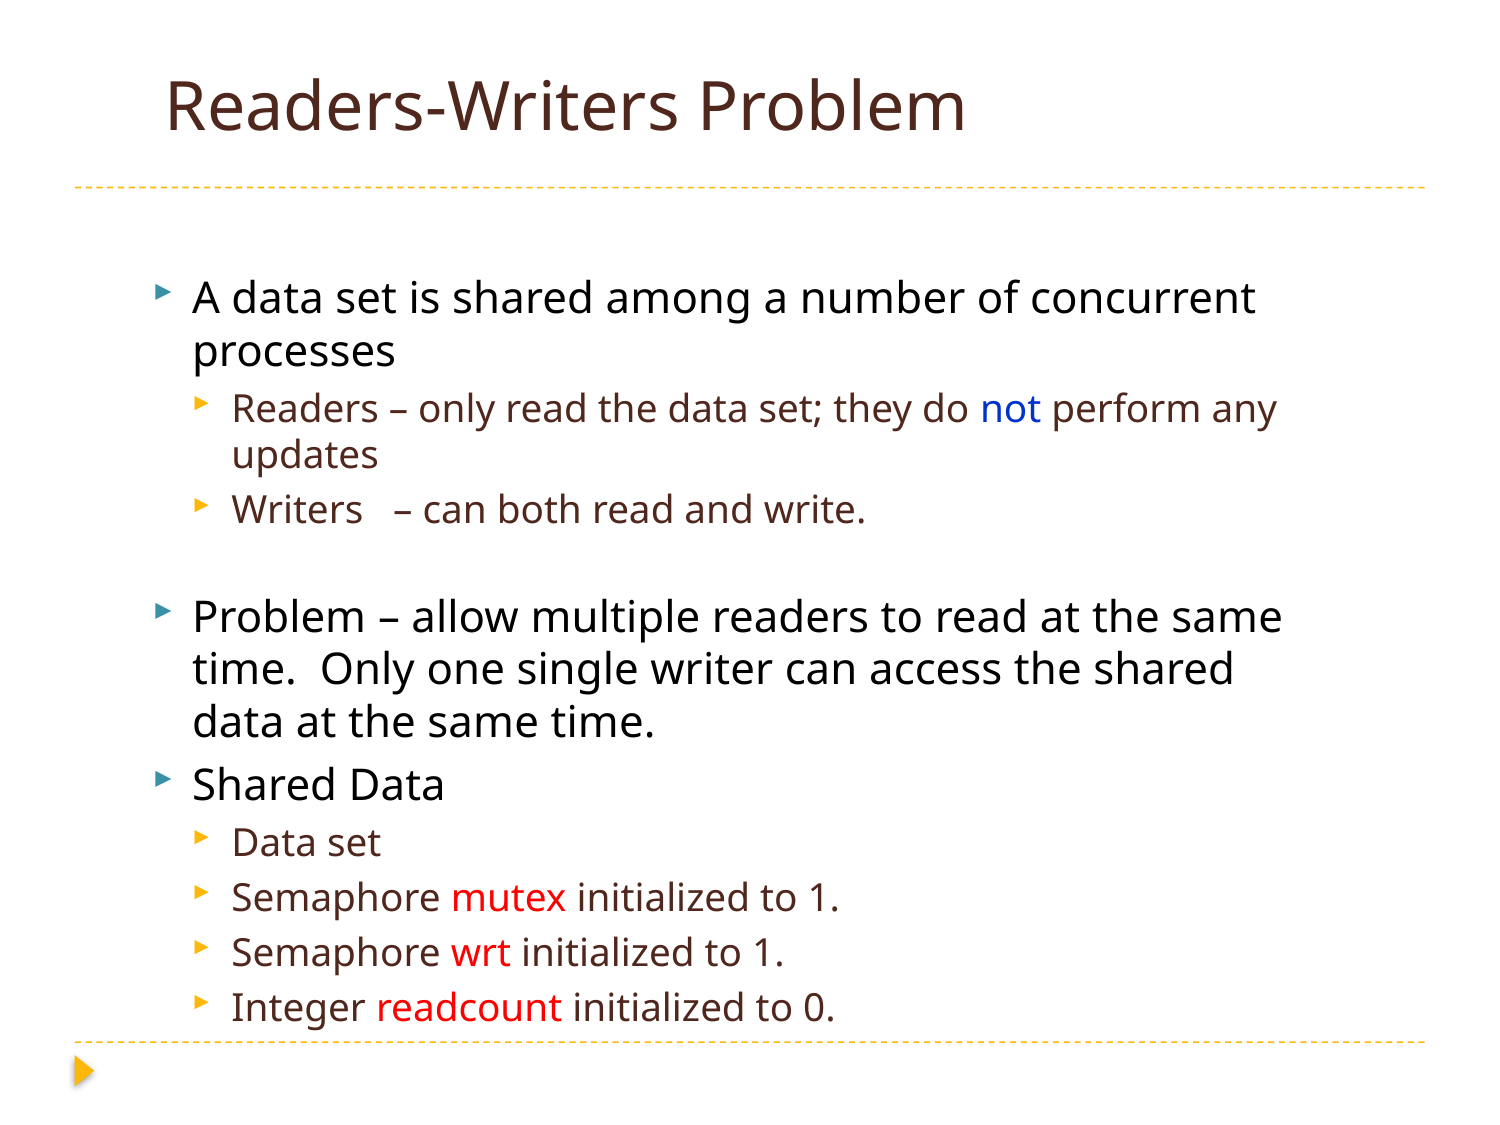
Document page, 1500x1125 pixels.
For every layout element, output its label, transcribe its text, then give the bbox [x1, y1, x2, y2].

list A data set is shared among a number of concurrent processes Readers – only read the data set; they do not perform any updates Writers – can both read and write. Problem – allow multiple readers to read at the same time. Only one single writer can access the shared data at the same time. Shared Data Data set Semaphore mutex initialized to 1. Semaphore wrt initialized to 1. Integer readcount initialized to 0. [138, 262, 1312, 1044]
title Readers-Writers Problem [150, 54, 1426, 152]
